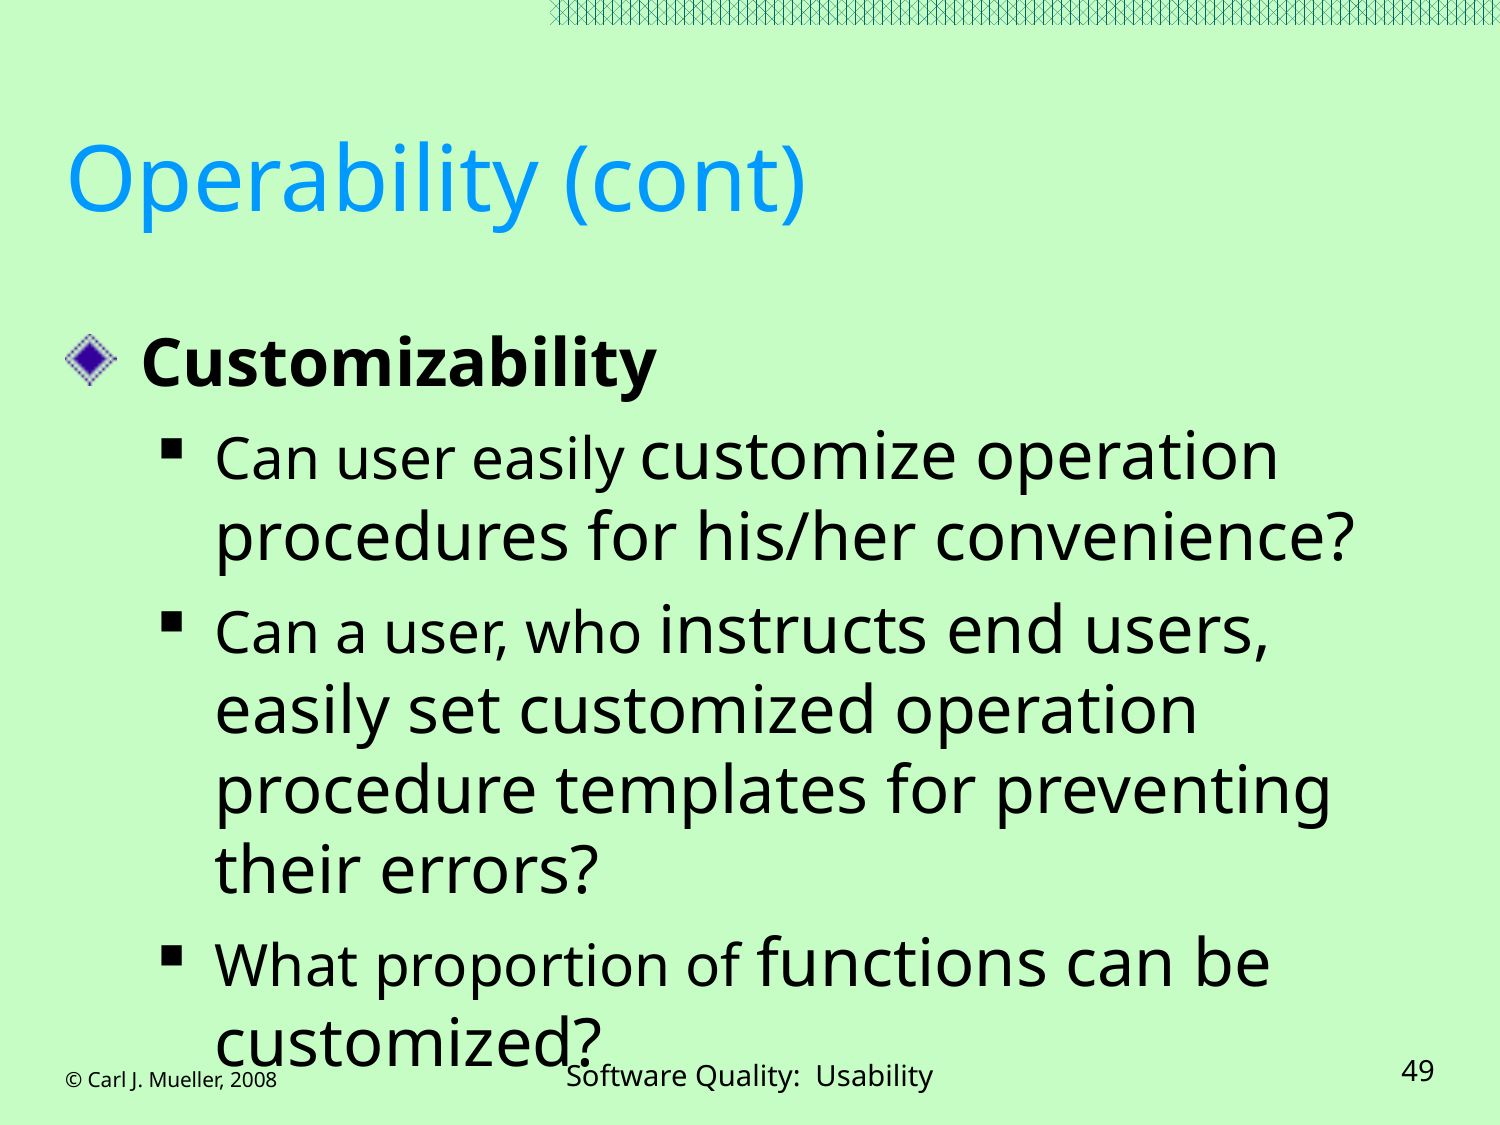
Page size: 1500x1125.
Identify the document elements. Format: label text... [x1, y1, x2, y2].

list Customizability Can user easily customize operation procedures for his/her convenience? Can a user, who instructs end users, easily set customized operation procedure templates for preventing their errors? What proportion of functions can be customized? [50, 312, 1450, 988]
slide_number 49 [1099, 1024, 1451, 1101]
footer Software Quality: Usability [512, 1024, 988, 1101]
slide_number © Carl J. Mueller, 2008 [49, 1024, 488, 1101]
picture [65, 334, 117, 386]
title Operability (cont) [50, 50, 1450, 238]
